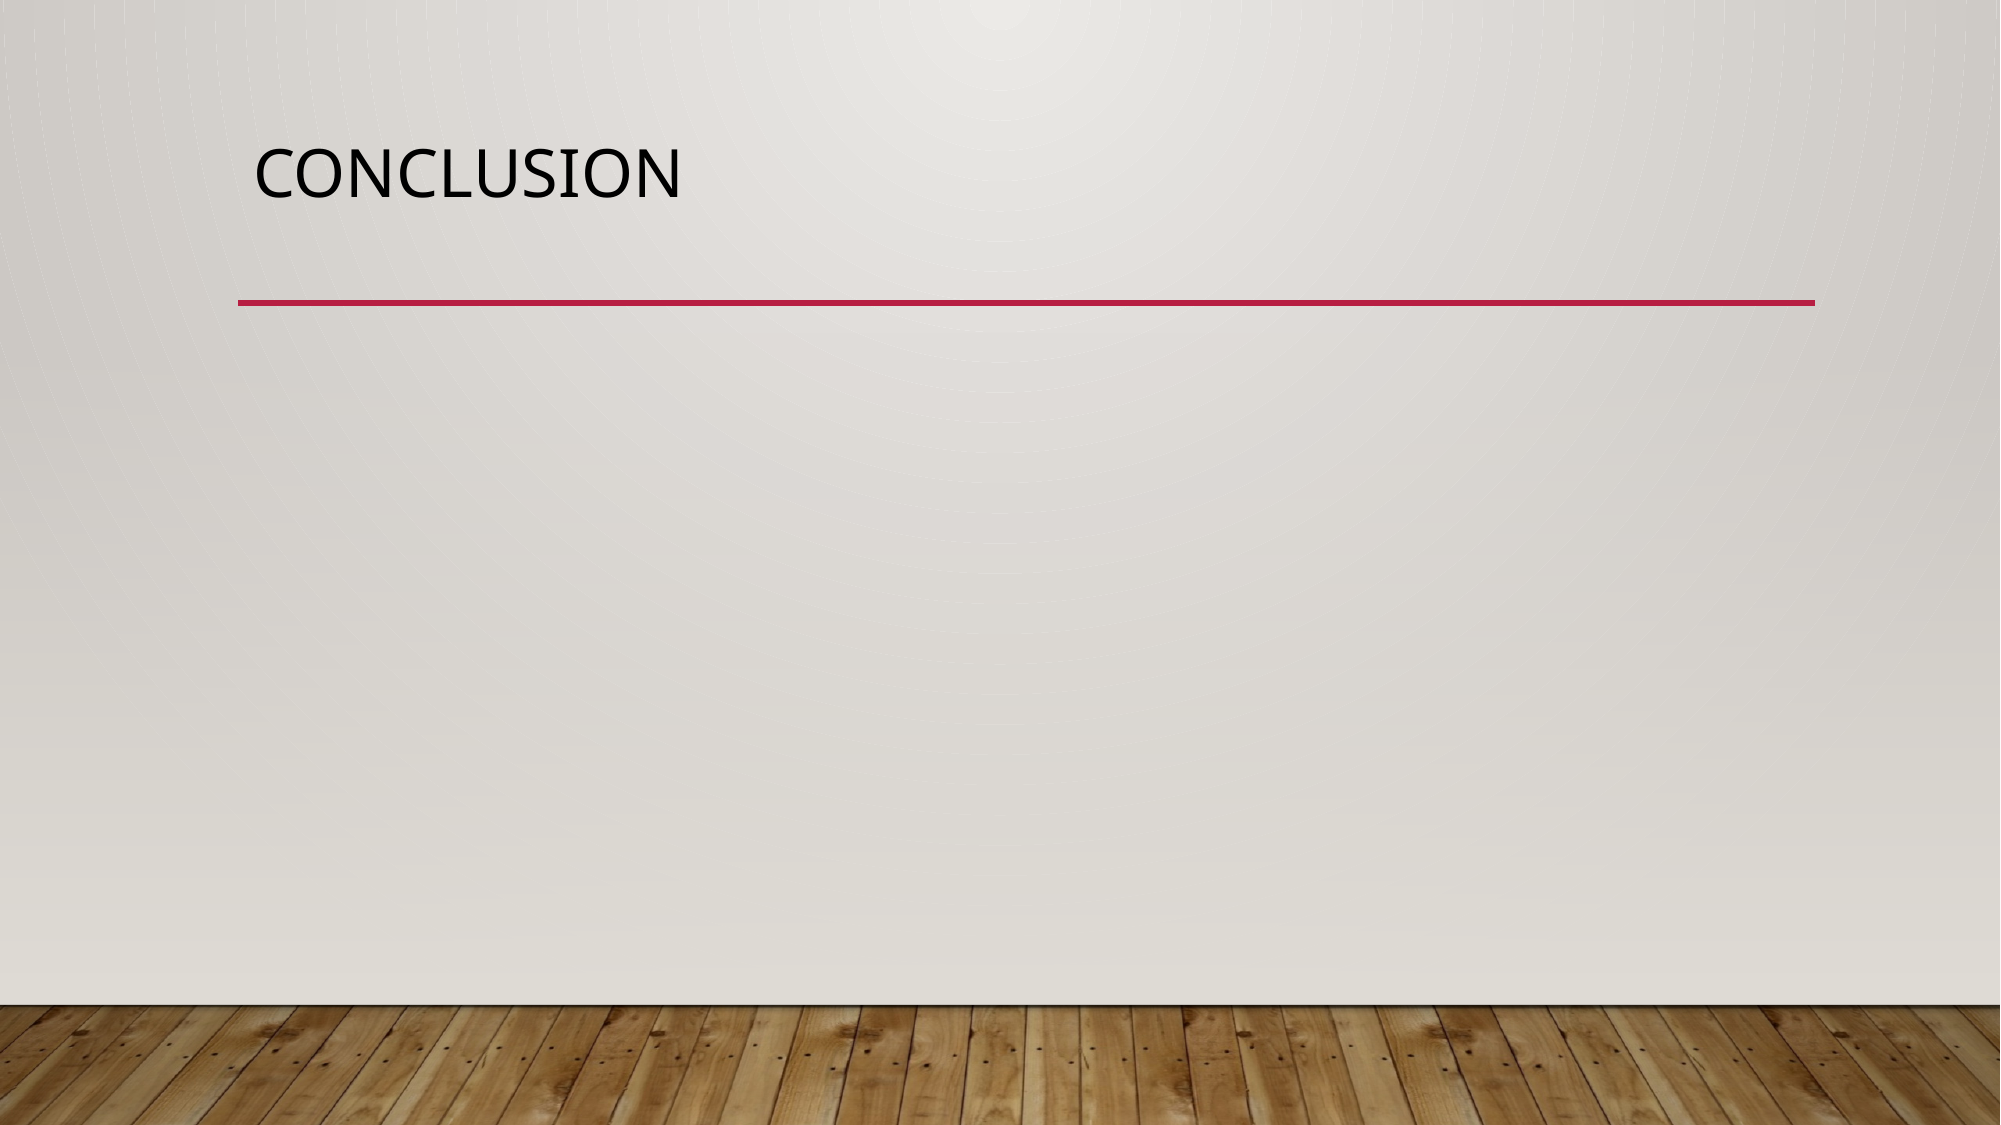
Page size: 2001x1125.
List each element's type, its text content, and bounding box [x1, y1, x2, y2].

title Conclusion [238, 131, 1814, 305]
picture [0, 1005, 2000, 1125]
